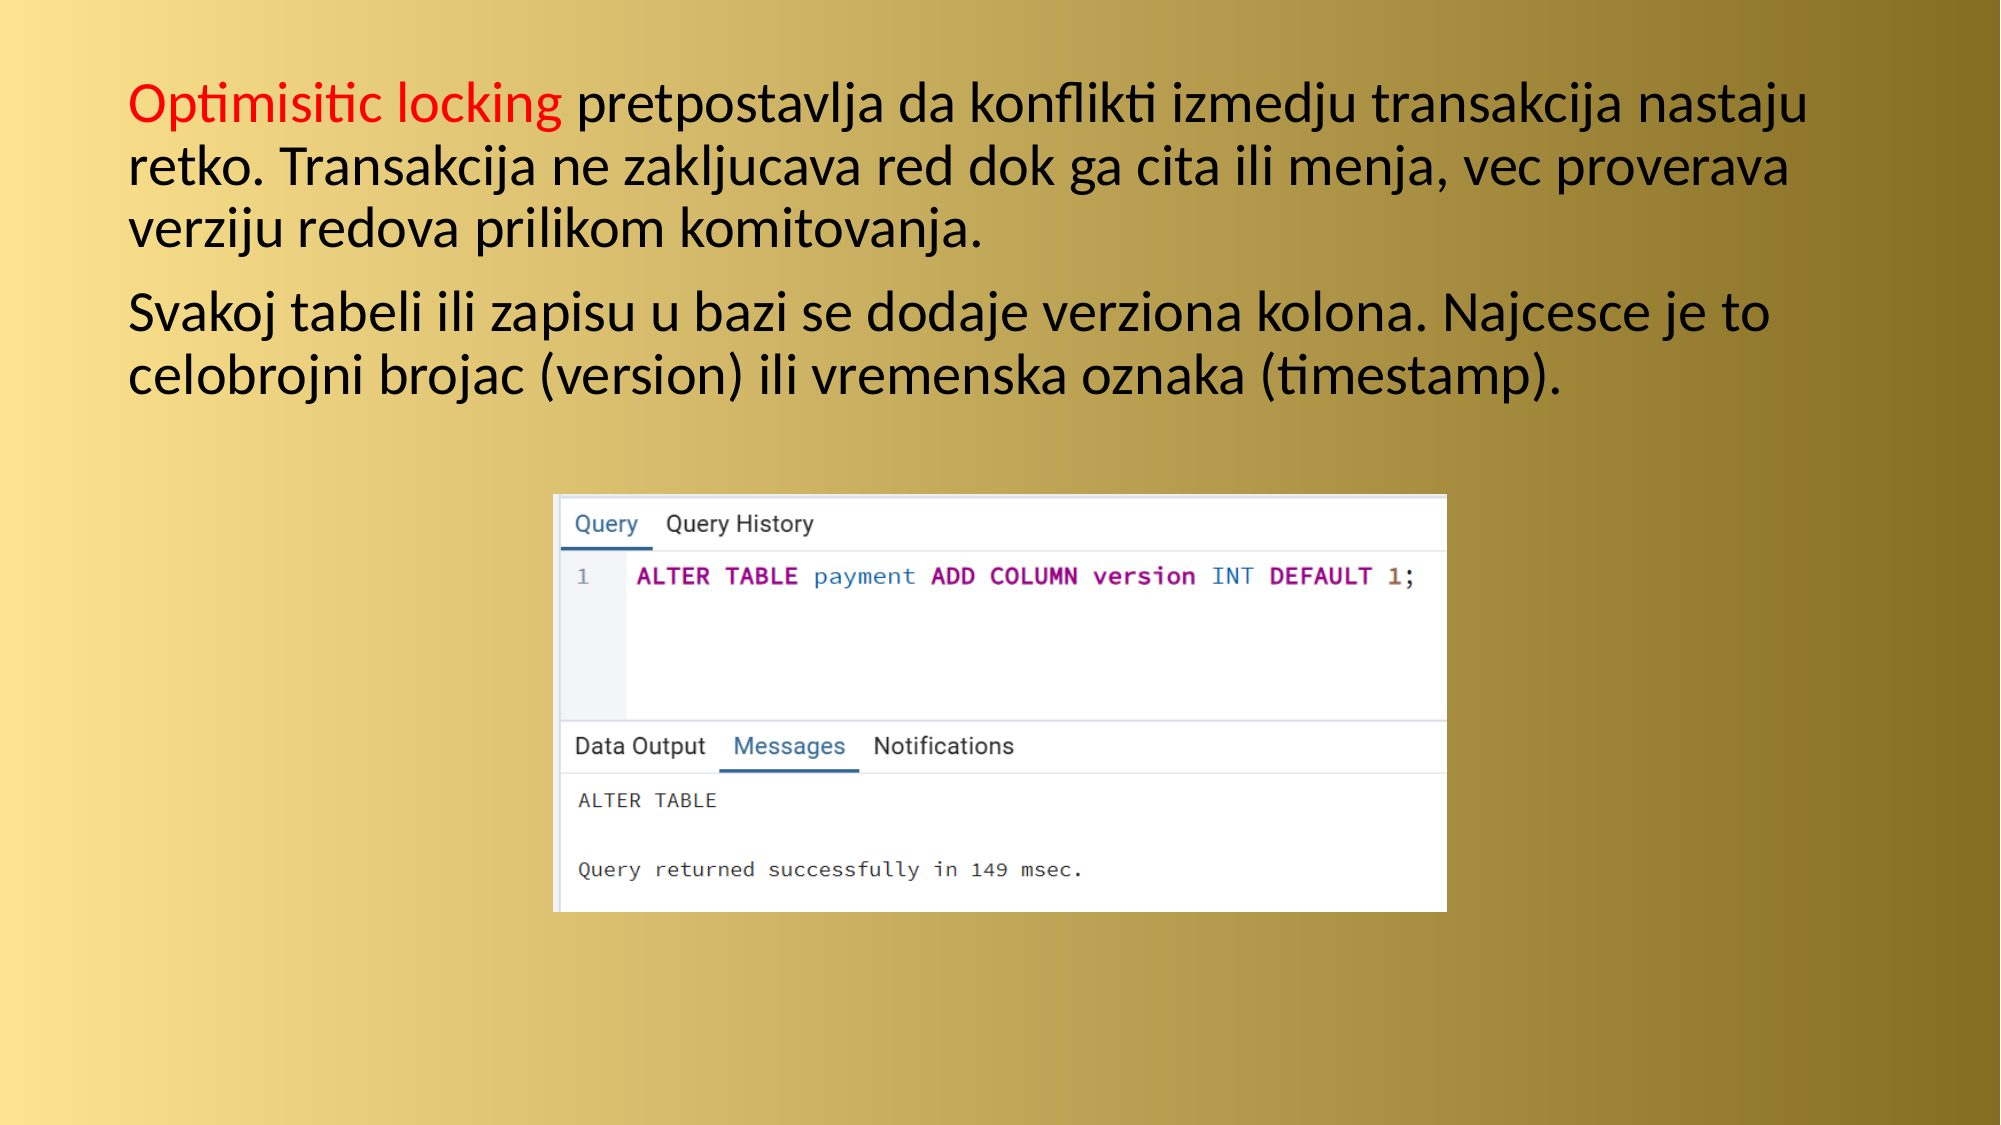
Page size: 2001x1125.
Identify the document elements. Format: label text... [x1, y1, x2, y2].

list Optimisitic locking pretpostavlja da konflikti izmedju transakcija nastaju retko. Transakcija ne zakljucava red dok ga cita ili menja, vec proverava verziju redova prilikom komitovanja. Svakoj tabeli ili zapisu u bazi se dodaje verziona kolona. Najcesce je to celobrojni brojac (version) ili vremenska oznaka (timestamp). [113, 64, 1883, 1021]
picture [553, 494, 1447, 912]
